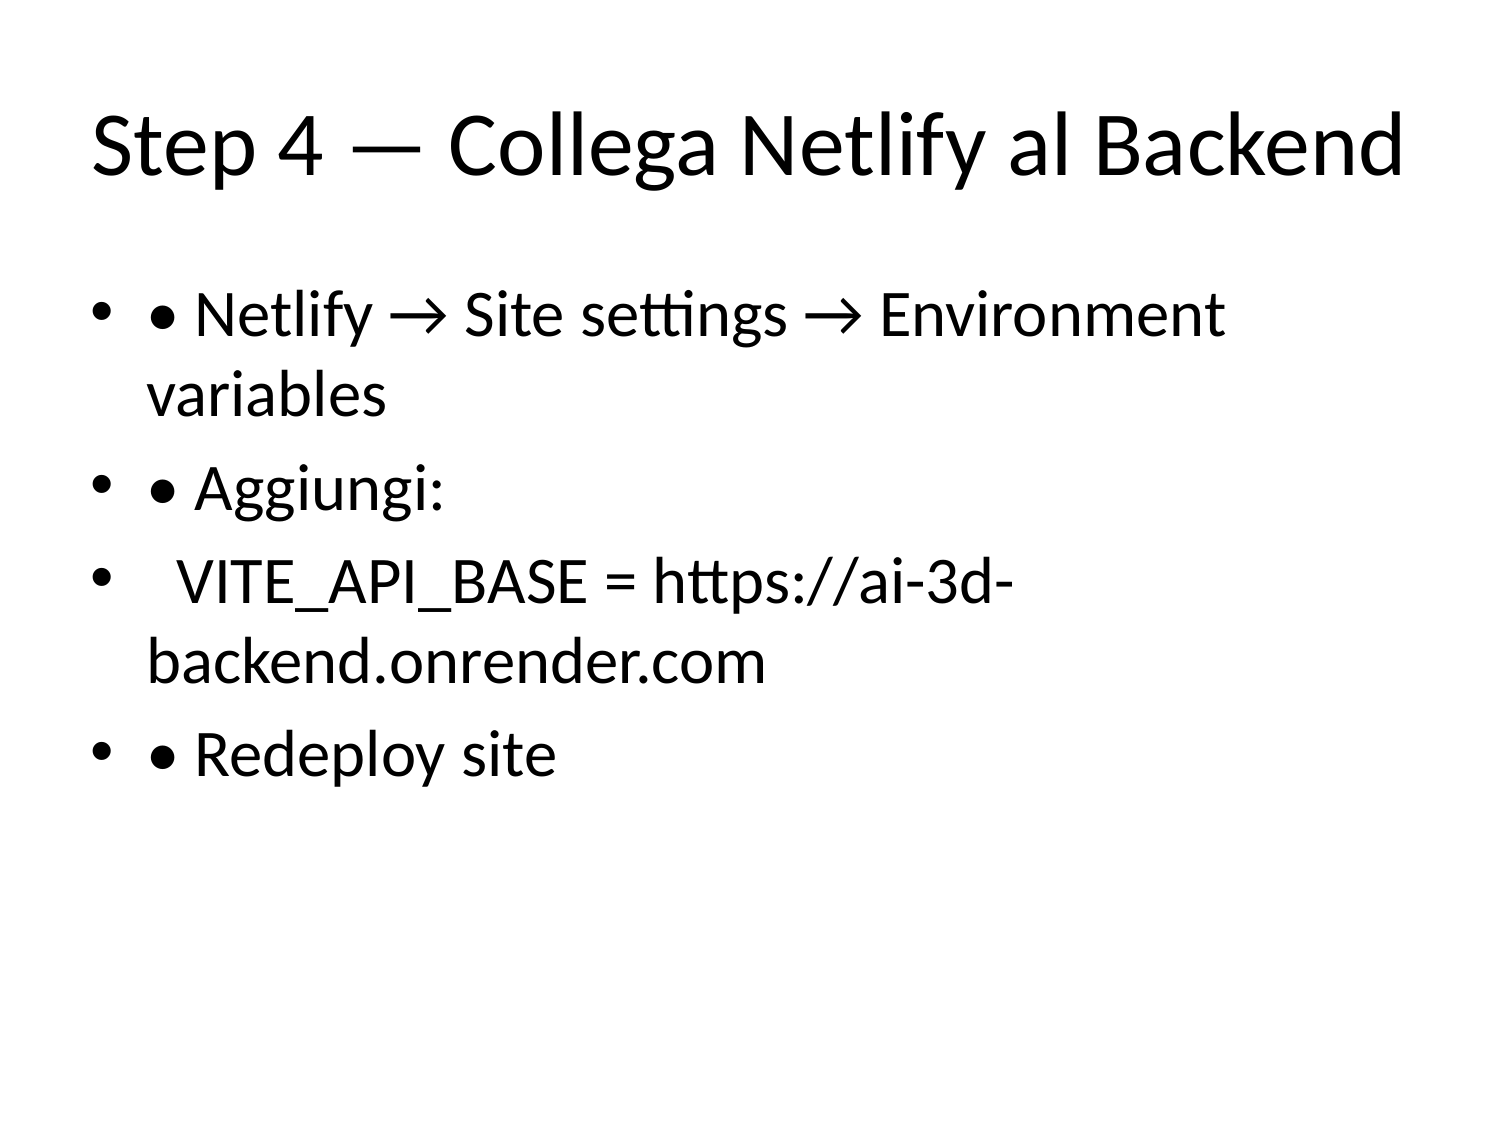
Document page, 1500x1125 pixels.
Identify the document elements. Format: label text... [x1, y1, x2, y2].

list • Netlify → Site settings → Environment variables • Aggiungi: VITE_API_BASE = https://ai-3d-backend.onrender.com • Redeploy site [75, 262, 1425, 1005]
title Step 4 — Collega Netlify al Backend [75, 45, 1425, 233]
